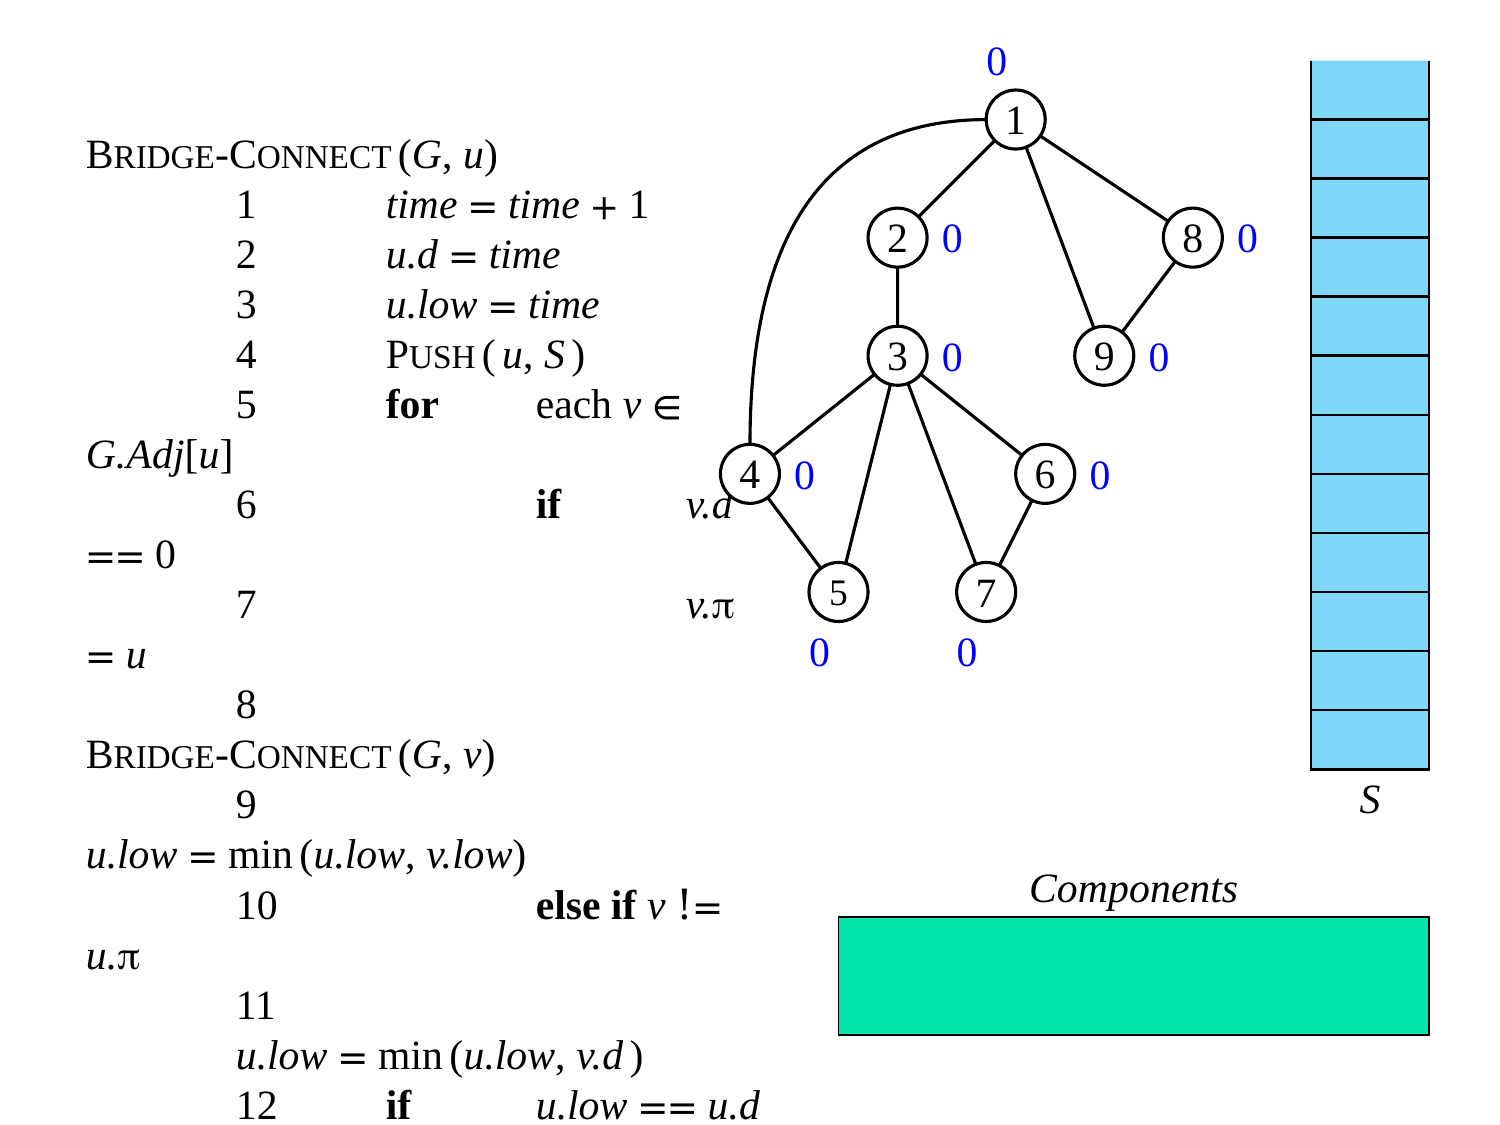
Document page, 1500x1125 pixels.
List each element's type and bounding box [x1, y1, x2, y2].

table_header [1312, 61, 1428, 118]
table_cell [1312, 593, 1428, 650]
table_cell [1312, 357, 1428, 414]
table_cell [1312, 475, 1428, 532]
table_cell [1312, 652, 1428, 709]
table_cell [1312, 121, 1428, 177]
table_cell [1312, 711, 1428, 768]
text_box [705, 30, 1311, 681]
text_box [838, 857, 1430, 1035]
list [70, 119, 780, 1036]
table_cell [1312, 416, 1428, 473]
table_cell [1312, 239, 1428, 295]
table_cell [1312, 298, 1428, 354]
table_cell [1312, 534, 1428, 591]
text_box [1340, 769, 1400, 829]
table_cell [1312, 180, 1428, 236]
